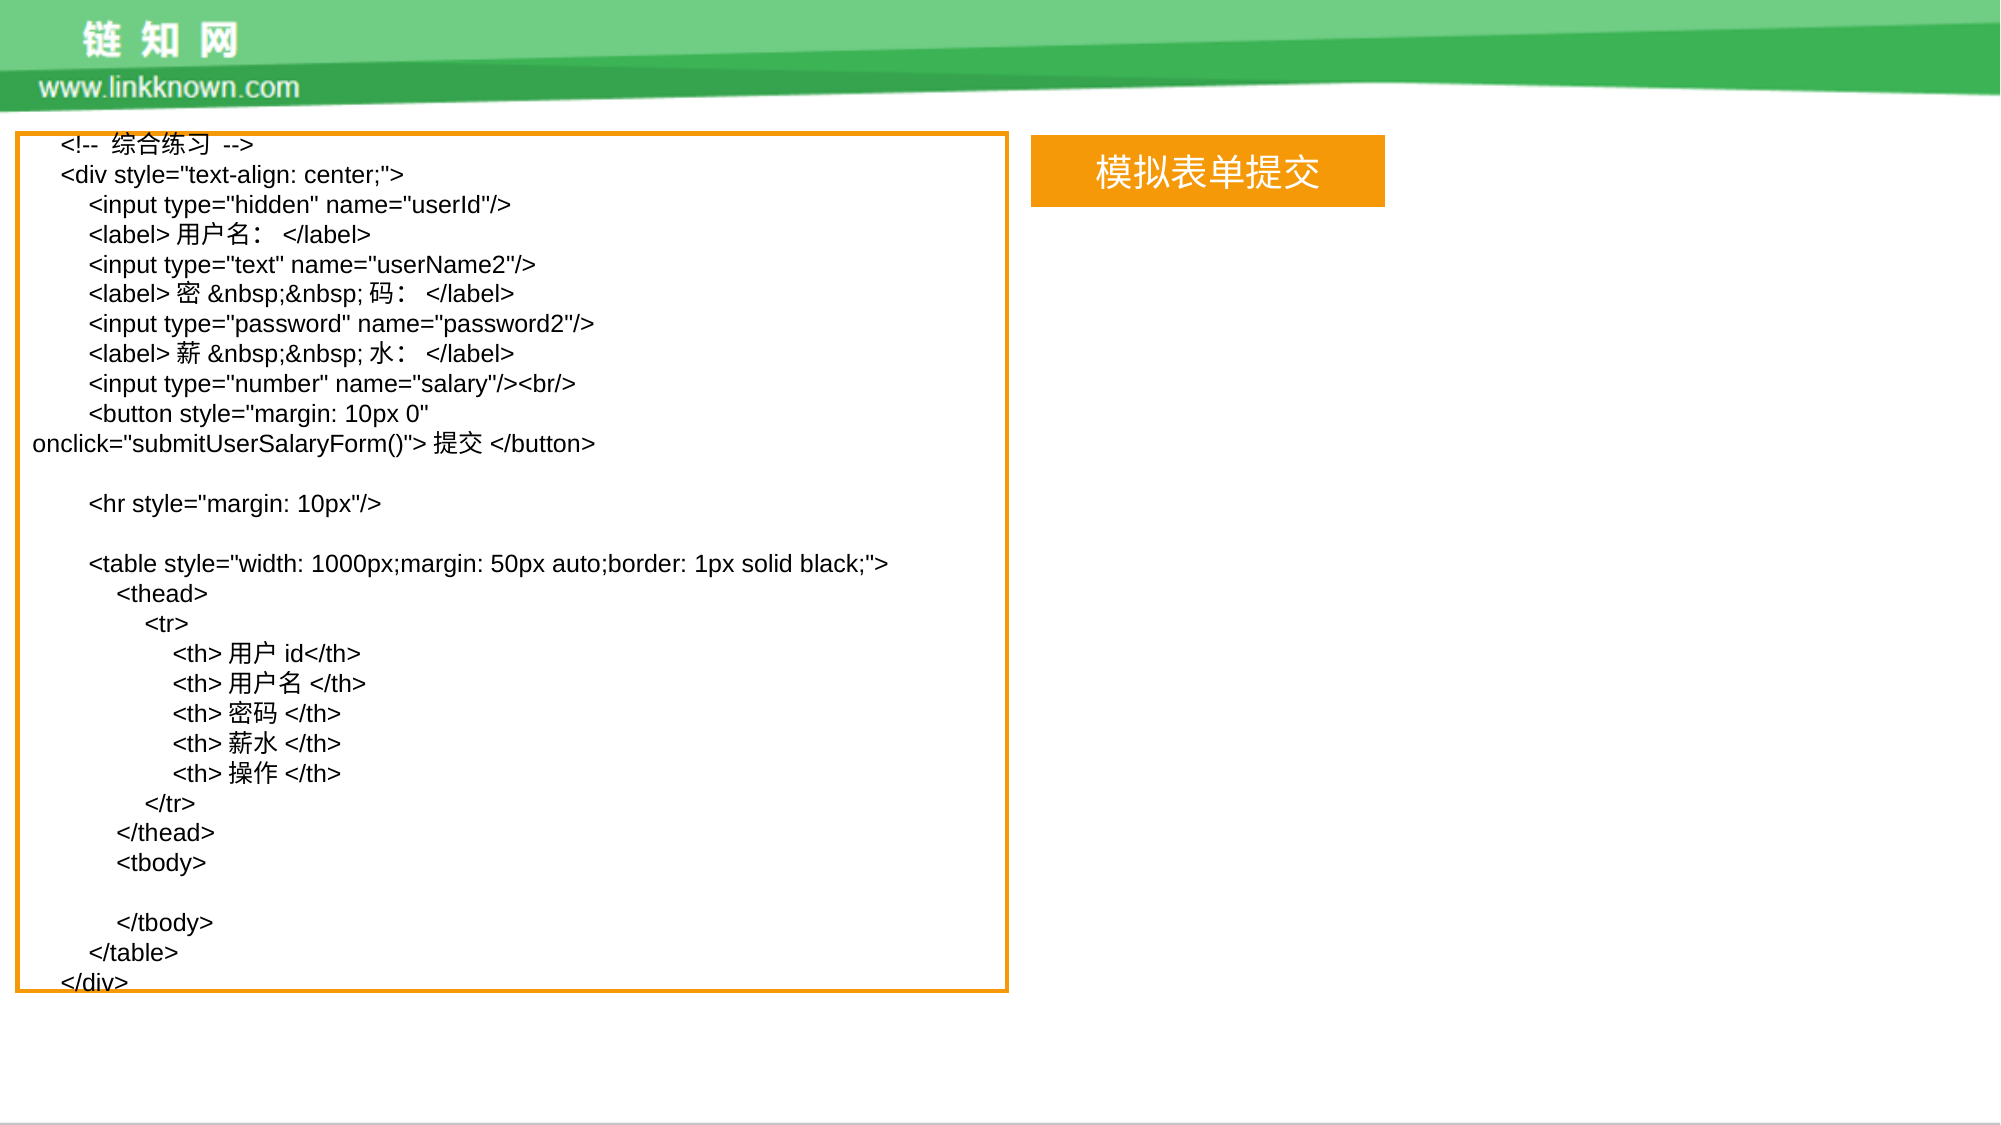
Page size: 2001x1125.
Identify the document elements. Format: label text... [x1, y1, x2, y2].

picture [0, 0, 2001, 1125]
text_box <!-- 综合练习 --> <div style="text-align: center;"> <input type="hidden" name="userId"/> <label>用户名：</label> <input type="text" name="userName2"/> <label>密&nbsp;&nbsp;码：</label> <input type="password" name="password2"/> <label>薪&nbsp;&nbsp;水：</label> <input type="number" name="salary"/><br/> <button style="margin: 10px 0" onclick="submitUserSalaryForm()">提交</button> <hr style="margin: 10px"/> <table style="width: 1000px;margin: 50px auto;border: 1px solid black;"> <thead> <tr> <th>用户id</th> <th>用户名</th> <th>密码</th> <th>薪水</th> <th>操作</th> </tr> </thead> <tbody> </tbody> </table> </div> [17, 133, 1008, 992]
text_box 模拟表单提交 [1029, 133, 1387, 210]
